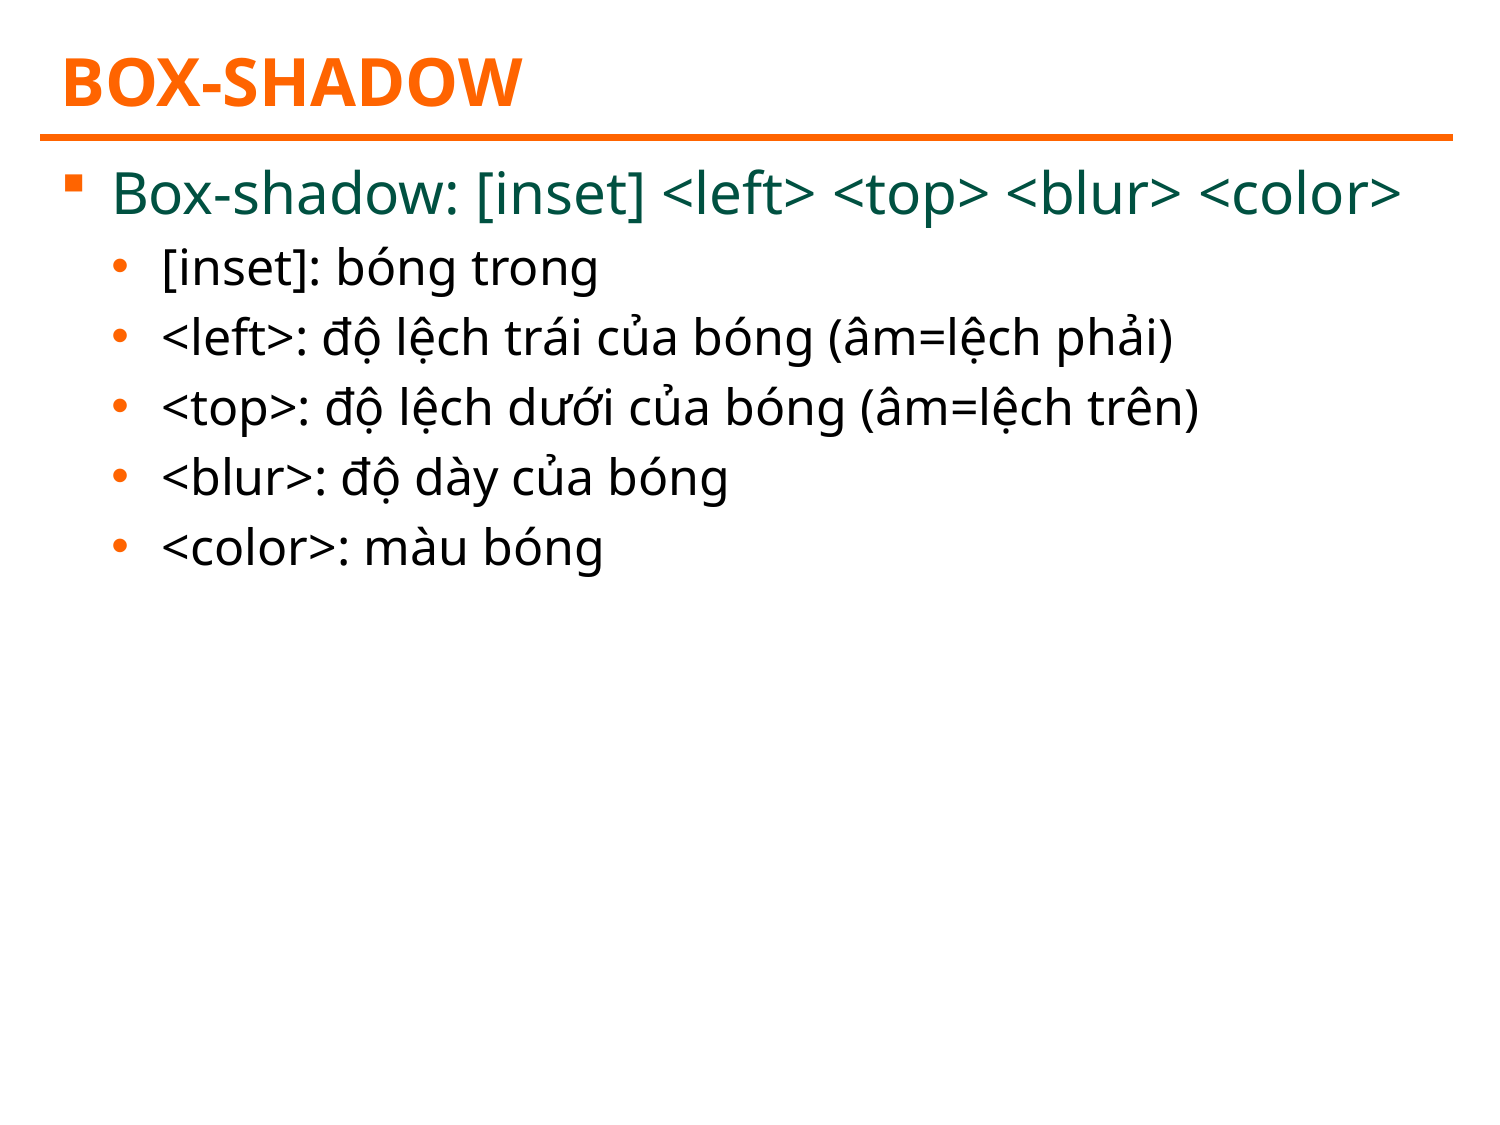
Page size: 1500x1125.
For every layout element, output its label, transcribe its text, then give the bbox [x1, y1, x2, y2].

title Box-shadow [40, 29, 1454, 130]
list Box-shadow: [inset] <left> <top> <blur> <color> [inset]: bóng trong <left>: độ lệch trái của bóng (âm=lệch phải) <top>: độ lệch dưới của bóng (âm=lệch trên) <blur>: độ dày của bóng <color>: màu bóng [40, 145, 1454, 980]
